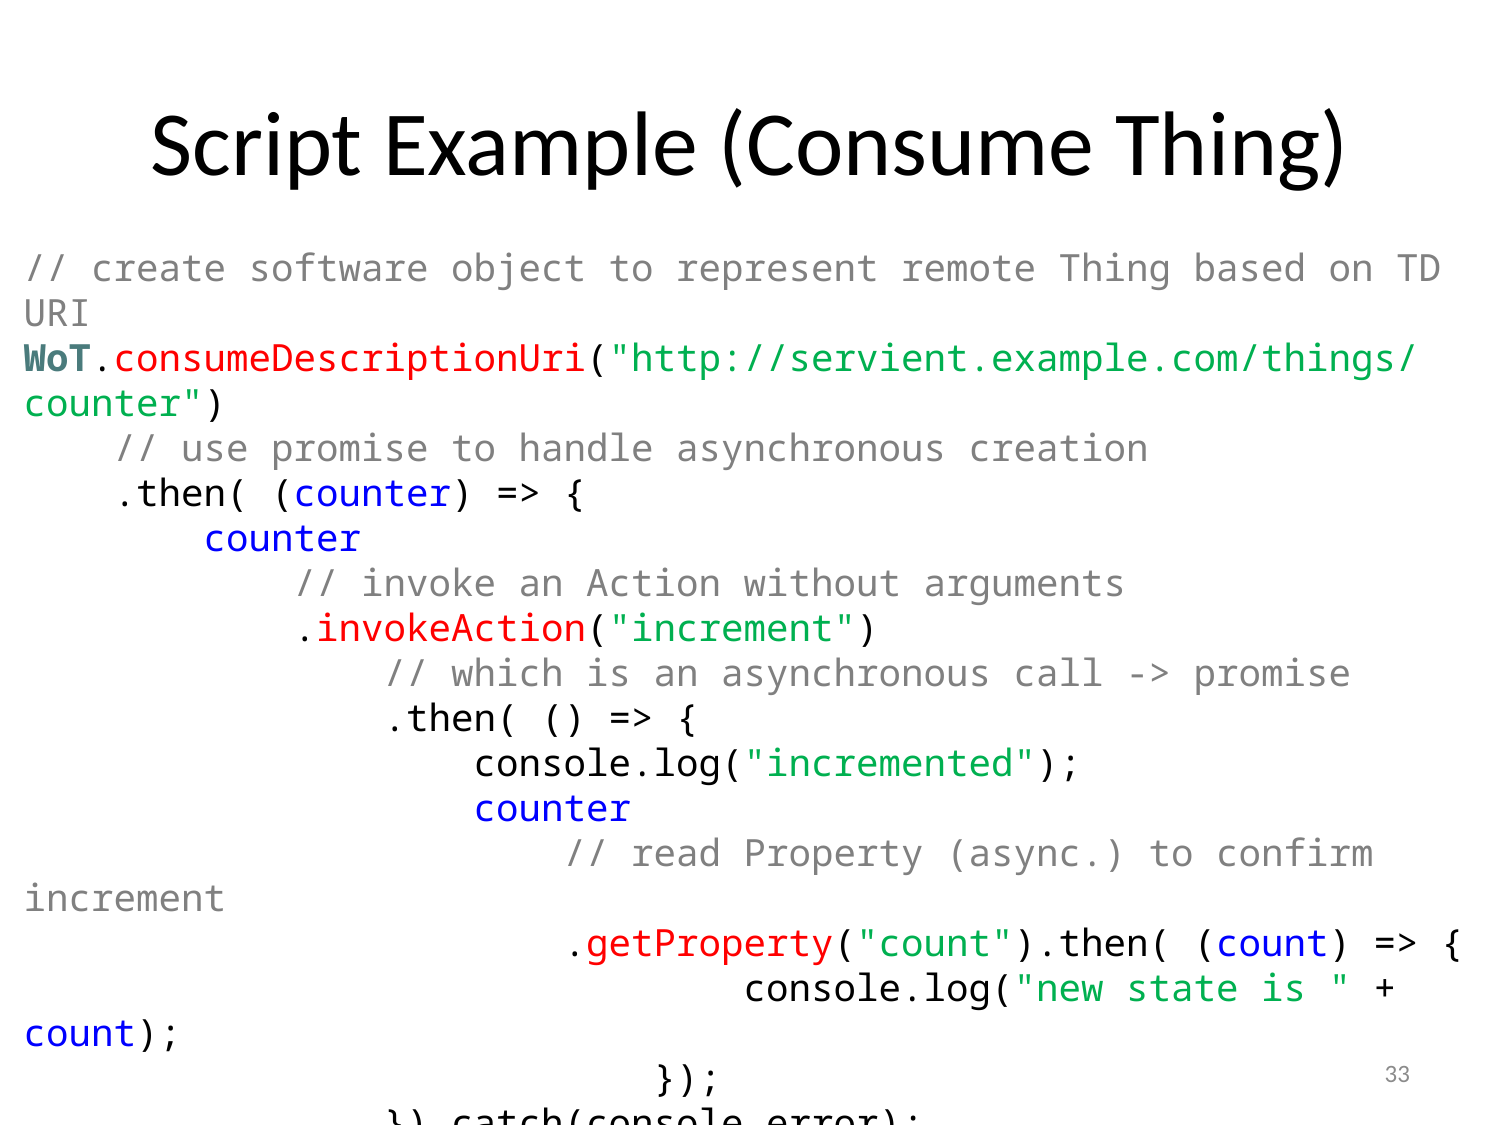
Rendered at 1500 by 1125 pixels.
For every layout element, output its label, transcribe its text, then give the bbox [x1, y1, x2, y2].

title Script Example (Consume Thing) [75, 45, 1425, 233]
slide_number 33 [1074, 1042, 1425, 1103]
text_box // create software object to represent remote Thing based on TD URI WoT.consumeDescriptionUri("http://servient.example.com/things/counter") // use promise to handle asynchronous creation .then( (counter) => { counter // invoke an Action without arguments .invokeAction("increment") // which is an asynchronous call -> promise .then( () => { console.log("incremented"); counter // read Property (async.) to confirm increment .getProperty("count").then( (count) => { console.log("new state is " + count); }); }).catch(console.error); }) .catch(console.error); [8, 236, 1500, 1125]
